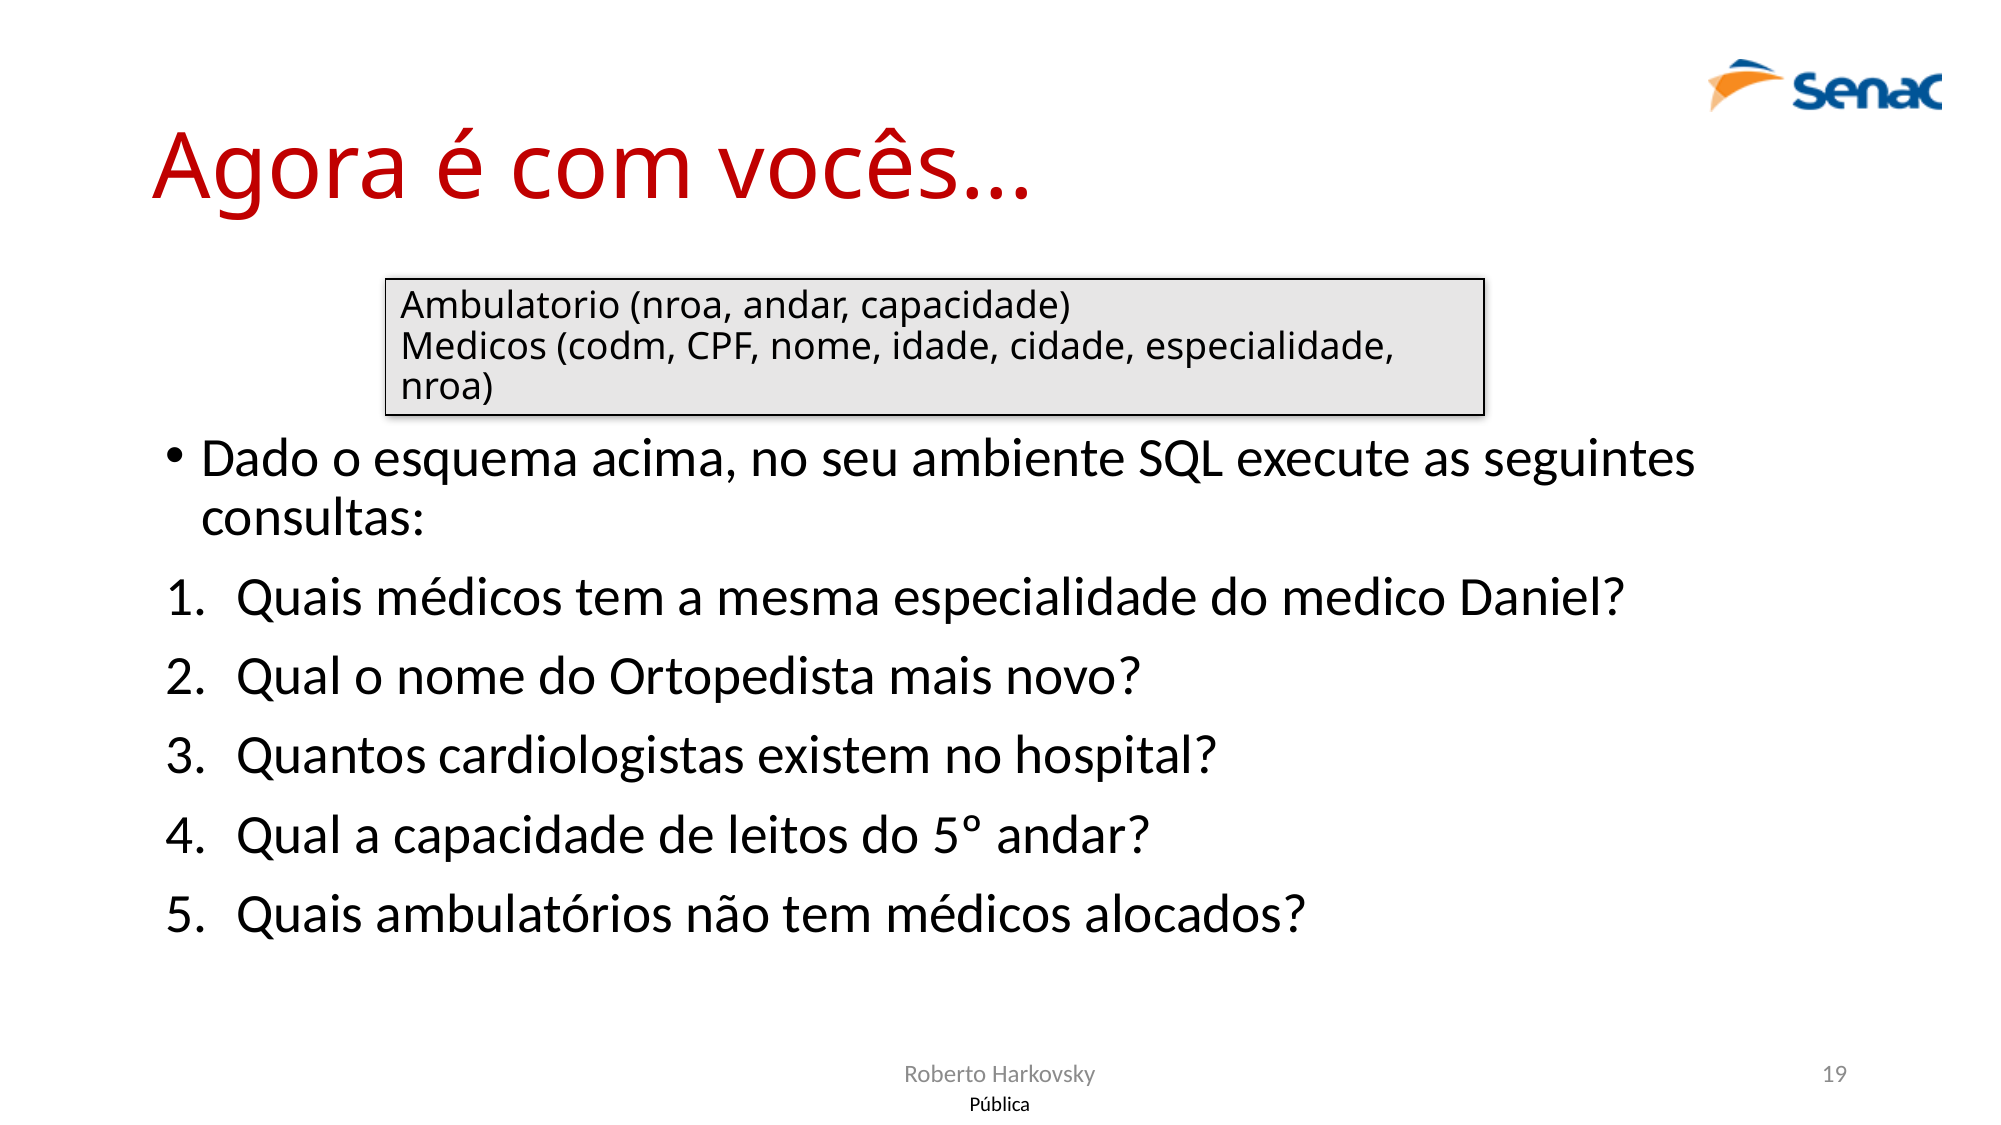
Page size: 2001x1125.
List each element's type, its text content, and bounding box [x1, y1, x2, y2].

picture [1863, 59, 1942, 112]
footer Roberto Harkovsky [662, 1042, 1338, 1103]
text_box Ambulatorio (nroa, andar, capacidade) Medicos (codm, CPF, nome, idade, cidade, especialidade, nroa) [385, 278, 1485, 416]
title Agora é com vocês... [137, 59, 1863, 278]
slide_number 19 [1412, 1042, 1863, 1103]
list Dado o esquema acima, no seu ambiente SQL execute as seguintes consultas: Quais médicos tem a mesma especialidade do medico Daniel? Qual o nome do Ortopedista mais novo? Quantos cardiologistas existem no hospital? Qual a capacidade de leitos do 5º andar? Quais ambulatórios não tem médicos alocados? [150, 420, 1887, 953]
